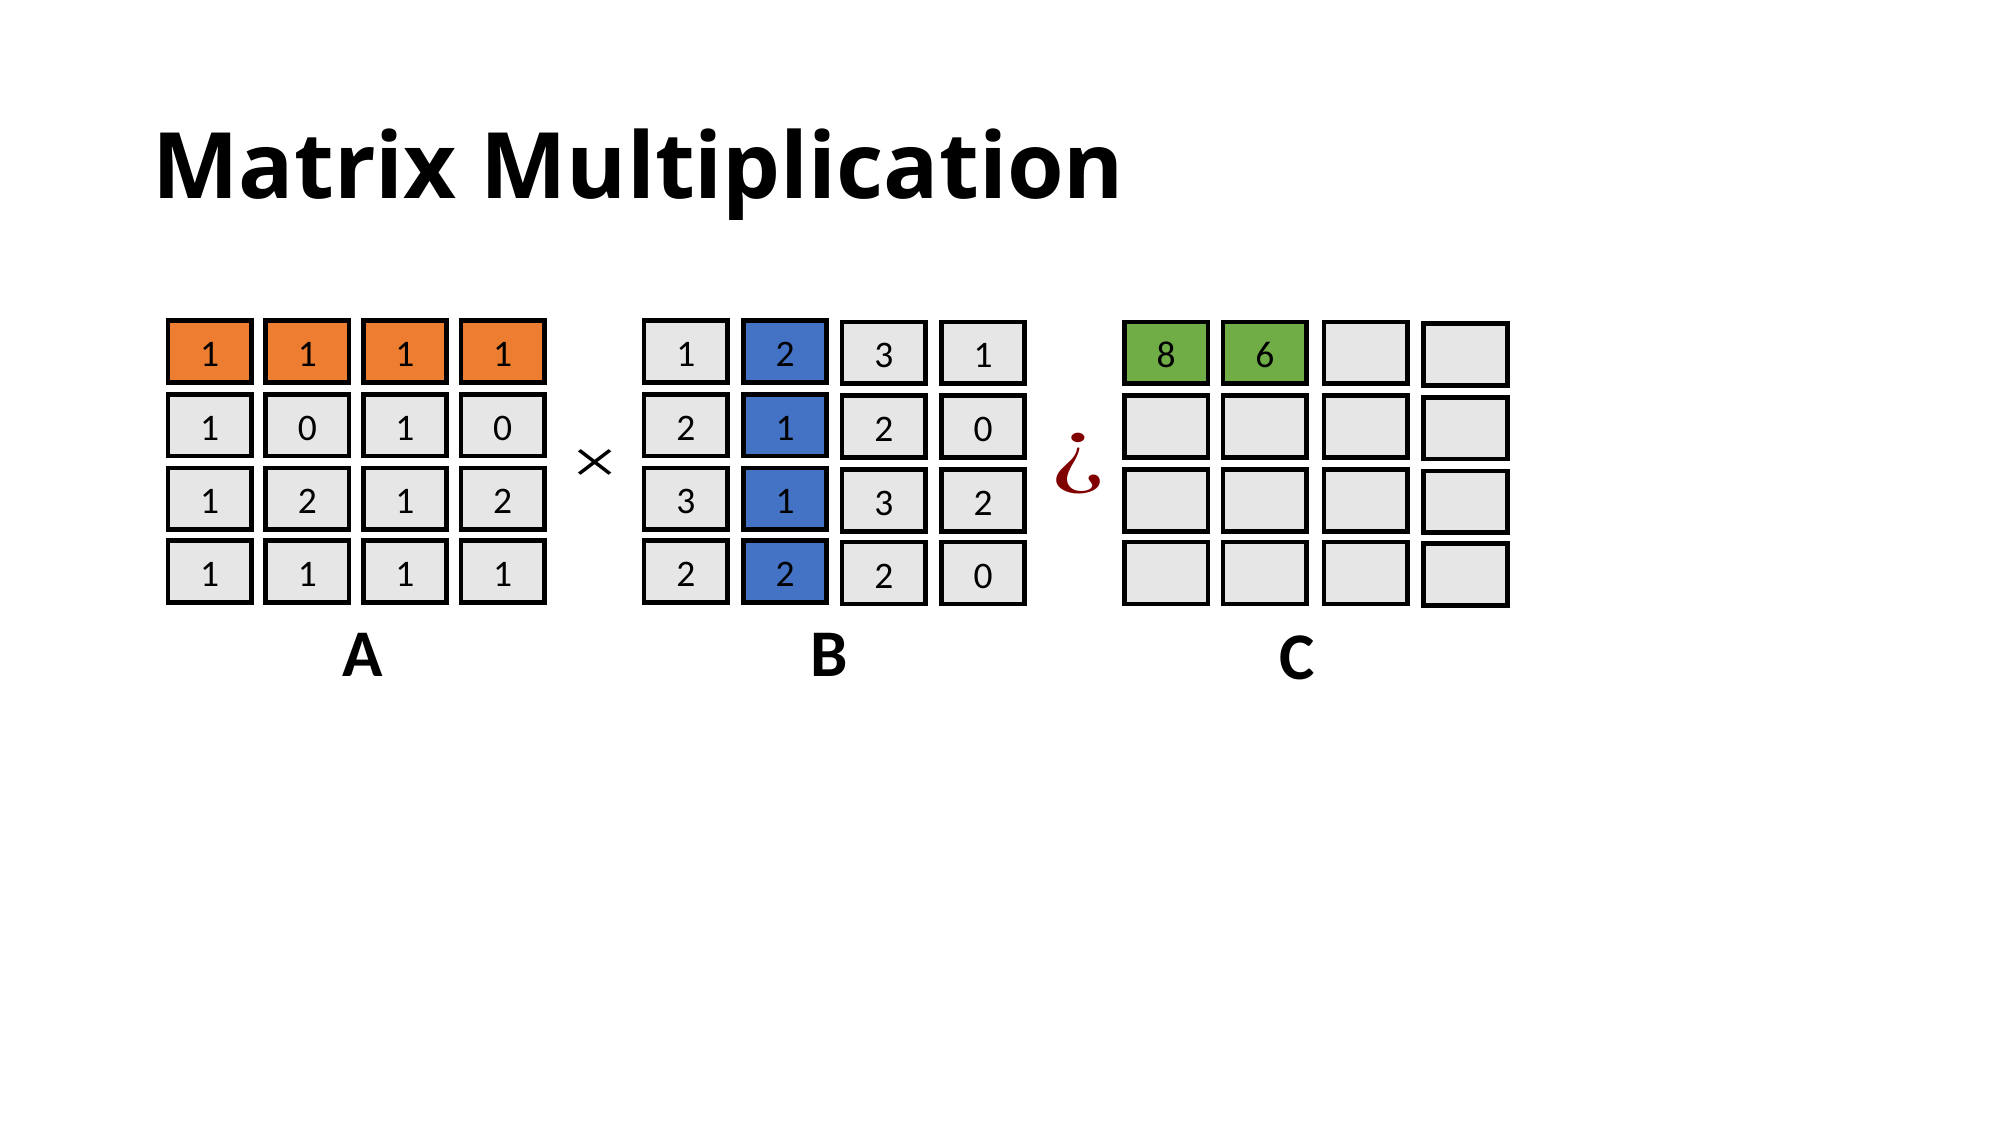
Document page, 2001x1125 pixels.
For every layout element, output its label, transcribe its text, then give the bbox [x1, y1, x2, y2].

text_box A [328, 602, 399, 698]
text_box 1 [362, 393, 448, 457]
text_box 3 [643, 467, 729, 531]
text_box 1 [265, 540, 350, 603]
text_box 1 [362, 540, 448, 603]
text_box 0 [940, 541, 1026, 605]
text_box 1 [643, 319, 729, 383]
text_box 1 [460, 540, 545, 603]
text_box 2 [265, 467, 350, 531]
text_box 1 [167, 393, 252, 457]
text_box [1323, 395, 1408, 459]
text_box [1423, 470, 1508, 534]
text_box 2 [742, 319, 828, 383]
text_box [1222, 541, 1308, 605]
text_box [1323, 468, 1408, 532]
text_box 1 [742, 393, 828, 457]
text_box [1123, 468, 1209, 532]
text_box 6 [1222, 321, 1308, 385]
text_box 1 [167, 467, 252, 531]
text_box 1 [460, 319, 545, 383]
text_box 1 [940, 321, 1026, 385]
text_box B [795, 602, 863, 697]
text_box 3 [841, 321, 927, 385]
text_box 1 [265, 319, 350, 383]
text_box 1 [362, 467, 448, 531]
text_box 2 [643, 393, 729, 457]
text_box [1323, 541, 1408, 605]
text_box 0 [940, 395, 1026, 459]
text_box 2 [643, 540, 729, 603]
text_box 2 [940, 468, 1026, 532]
text_box 2 [460, 467, 545, 531]
text_box [1222, 395, 1308, 459]
text_box C [1264, 605, 1333, 701]
text_box 1 [167, 540, 252, 603]
text_box 2 [841, 541, 927, 605]
text_box [1423, 323, 1508, 386]
text_box 1 [167, 319, 252, 383]
text_box [1123, 395, 1209, 459]
text_box [1123, 541, 1209, 605]
text_box 2 [742, 540, 828, 603]
text_box 0 [460, 393, 545, 457]
text_box 1 [362, 319, 448, 383]
text_box 3 [841, 468, 927, 532]
text_box 8 [1123, 321, 1209, 385]
text_box 0 [265, 393, 350, 457]
title Matrix Multiplication [137, 59, 1863, 278]
text_box [1423, 396, 1508, 460]
text_box 1 [742, 467, 828, 531]
text_box [1423, 543, 1508, 606]
text_box 2 [841, 395, 927, 459]
text_box [1323, 321, 1408, 385]
text_box [1222, 468, 1308, 532]
